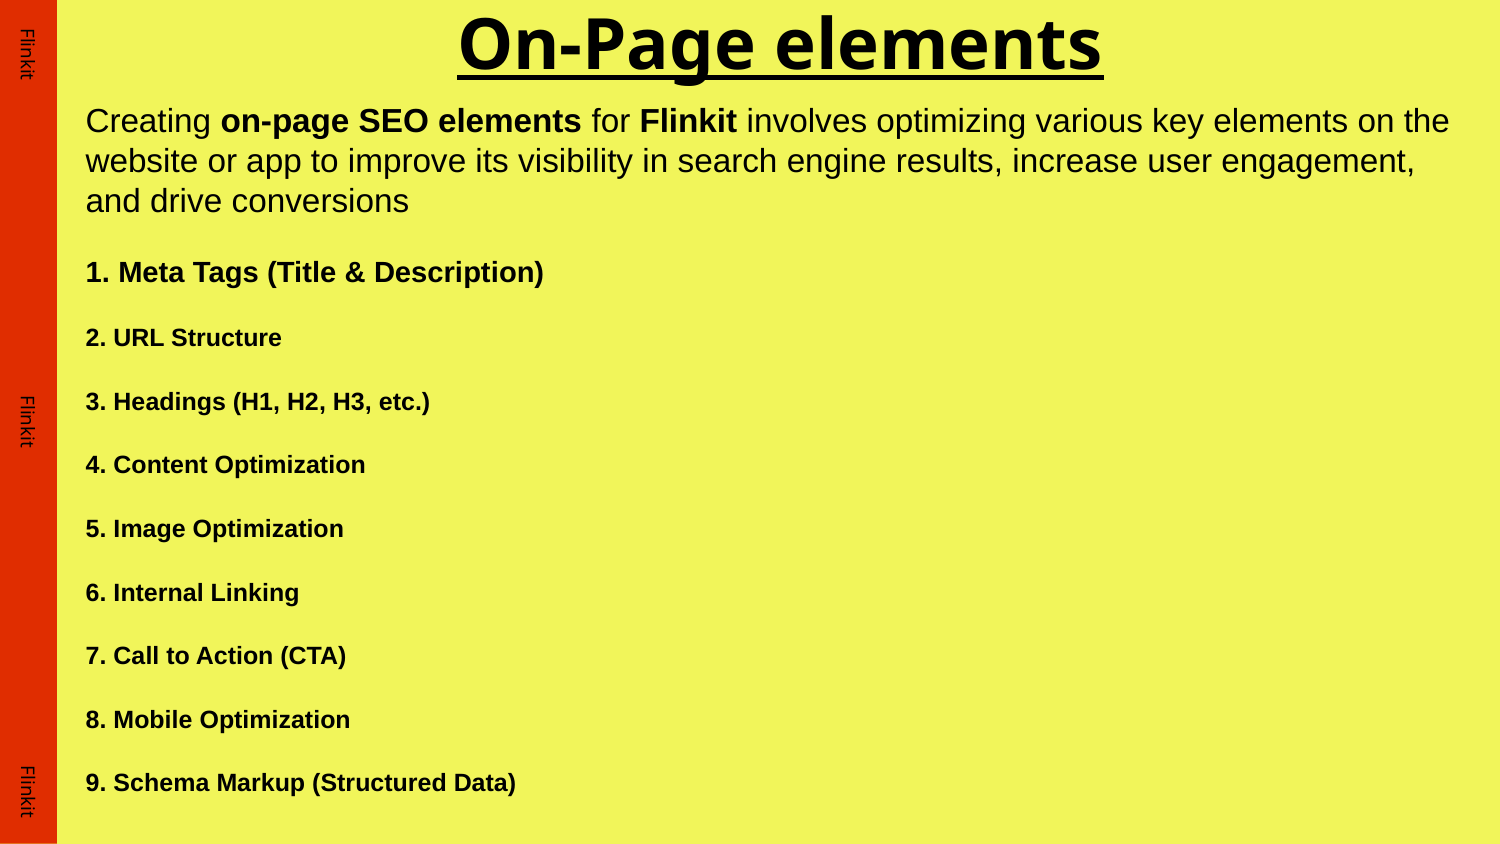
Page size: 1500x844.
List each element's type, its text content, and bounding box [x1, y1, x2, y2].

subtitle Flinkit [0, 13, 57, 279]
subtitle Flinkit [0, 582, 57, 834]
subtitle Creating on-page SEO elements for Flinkit involves optimizing various key elements on the website or app to improve its visibility in search engine results, increase user engagement, and drive conversions 1. Meta Tags (Title & Description) 2. URL Structure 3. Headings (H1, H2, H3, etc.) 4. Content Optimization 5. Image Optimization 6. Internal Linking 7. Call to Action (CTA) 8. Mobile Optimization 9. Schema Markup (Structured Data) [70, 83, 1490, 789]
subtitle Flinkit [0, 298, 57, 546]
title On-Page elements [70, 0, 1490, 83]
